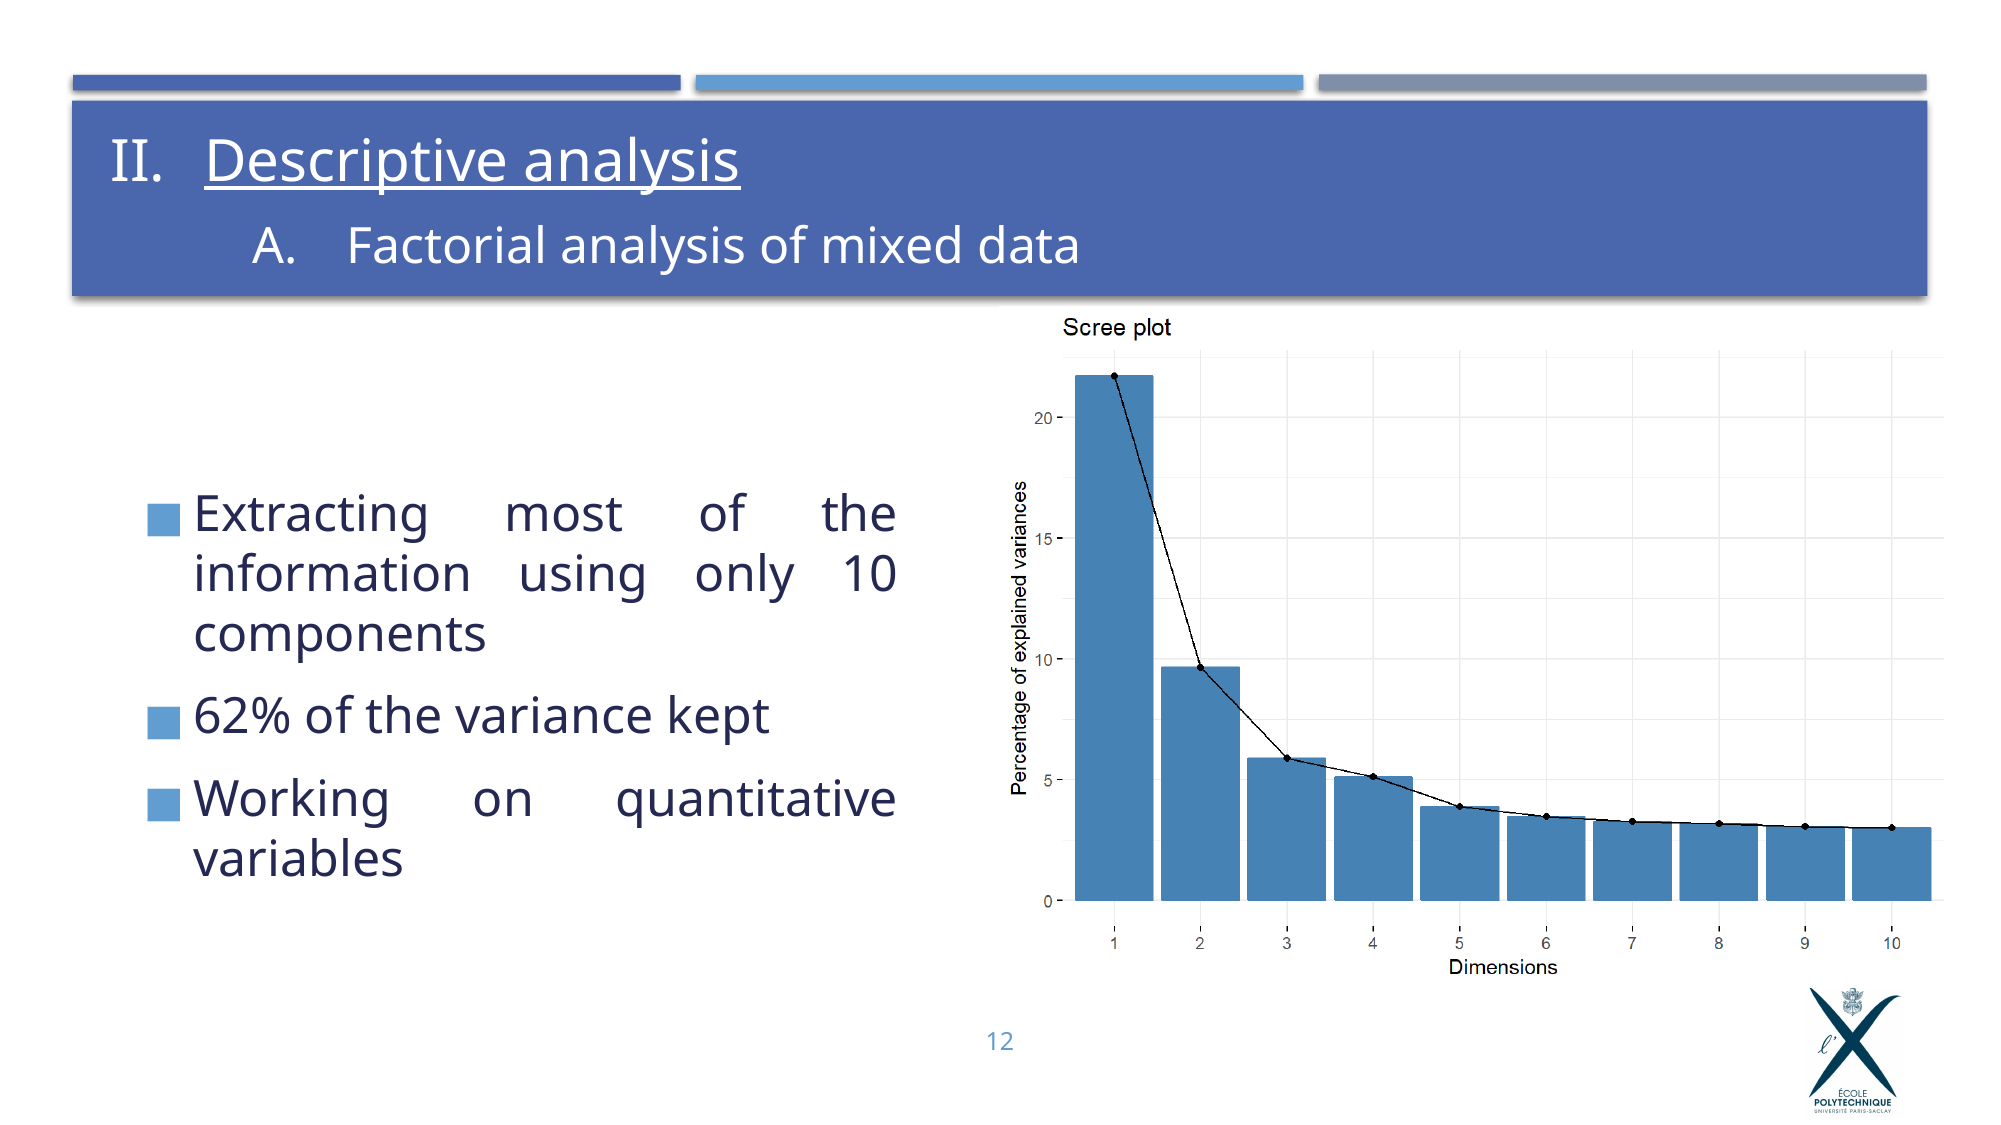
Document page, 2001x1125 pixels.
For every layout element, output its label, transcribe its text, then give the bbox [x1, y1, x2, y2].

text_box Extracting most of the information using only 10 components 62% of the variance kept Working on quantitative variables [128, 379, 914, 988]
slide_number 12 [913, 1012, 1087, 1073]
text_box Factorial analysis of mixed data [95, 204, 1905, 282]
title Descriptive analysis [95, 115, 1905, 204]
picture [999, 305, 1955, 1118]
